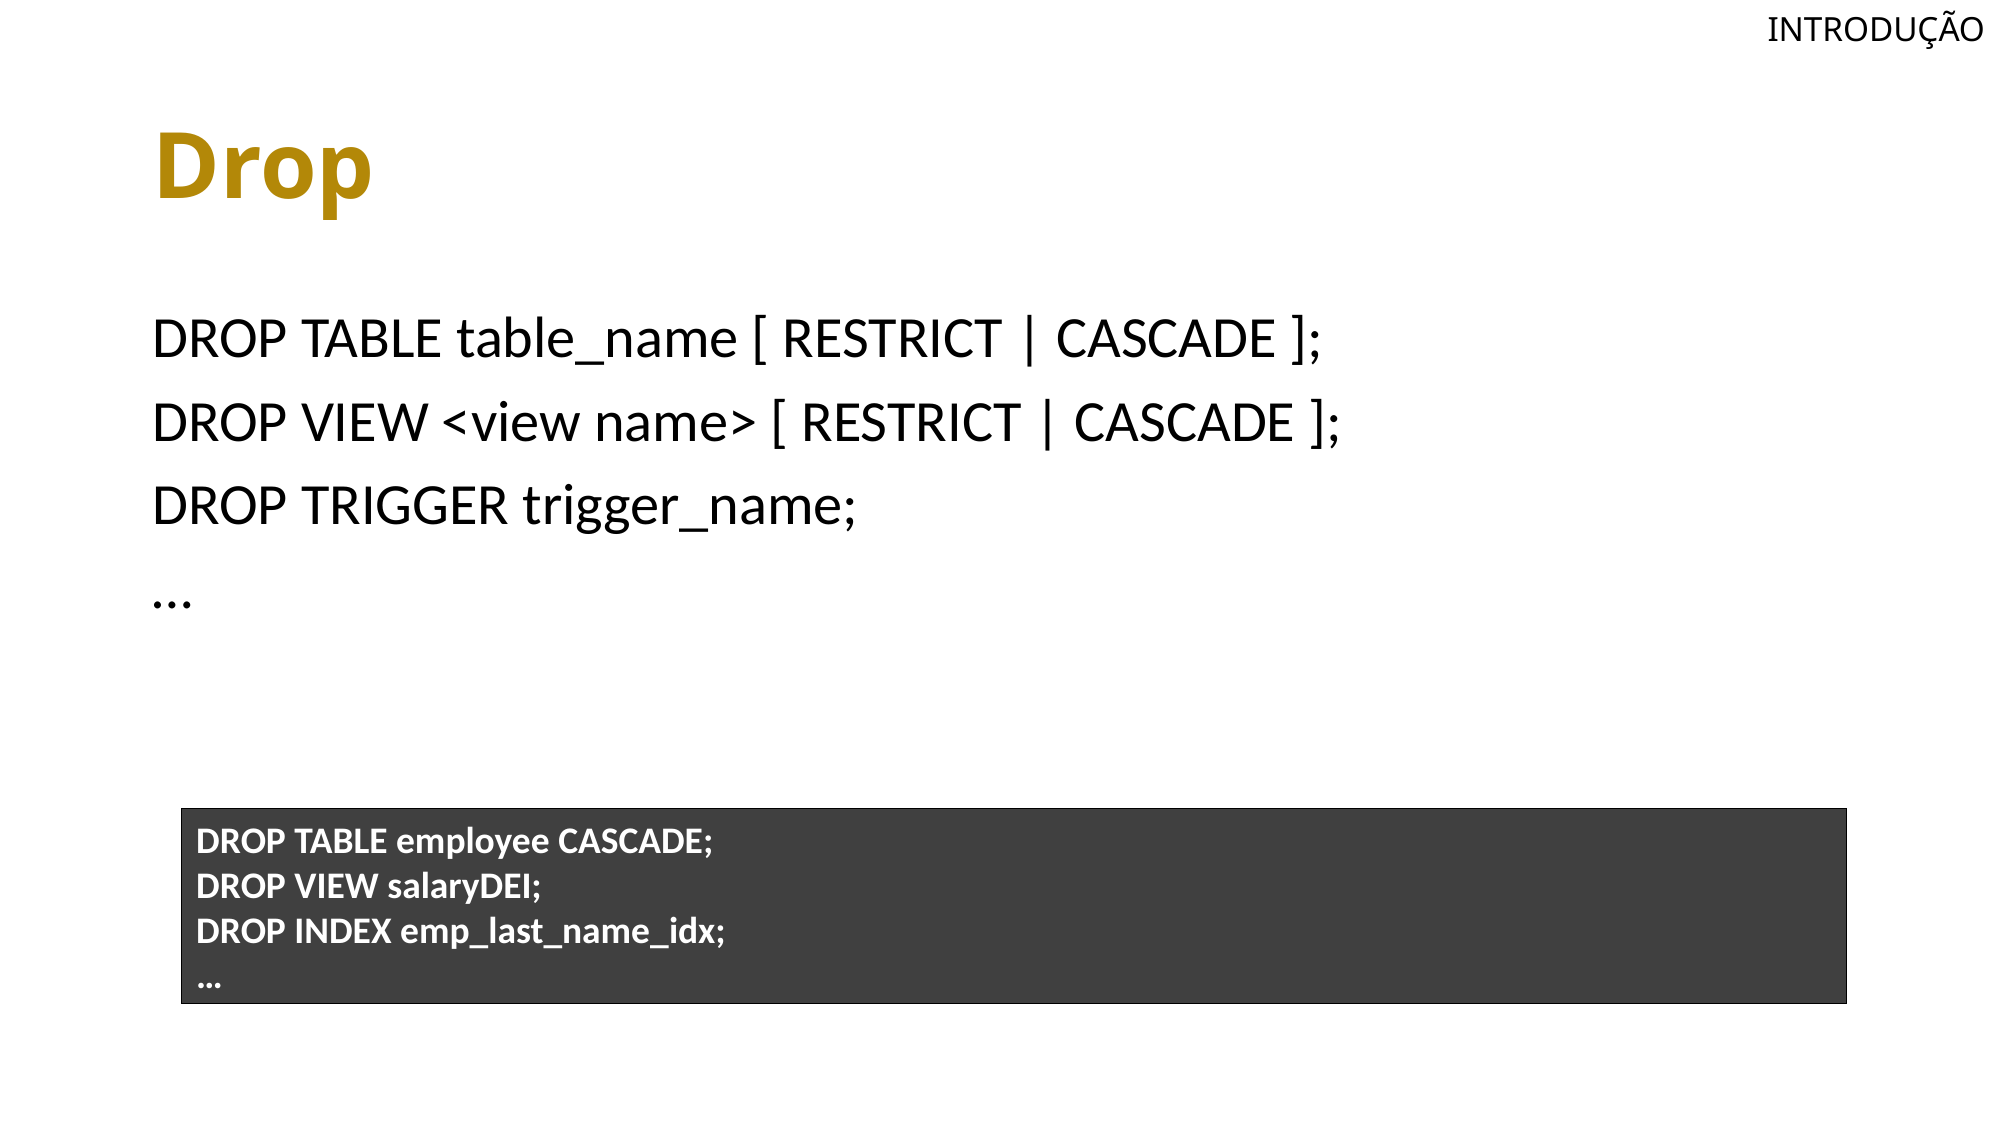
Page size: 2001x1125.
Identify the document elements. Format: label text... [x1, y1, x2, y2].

title Drop [137, 59, 1863, 278]
text_box DROP TABLE employee CASCADE; DROP VIEW salaryDEI; DROP INDEX emp_last_name_idx; … [181, 808, 1847, 1004]
list DROP TABLE table_name [ RESTRICT | CASCADE ]; DROP VIEW <view name> [ RESTRICT | CASCADE ]; DROP TRIGGER trigger_name; … [137, 299, 1863, 990]
text_box INTRODUÇÃO [1303, 0, 2000, 56]
